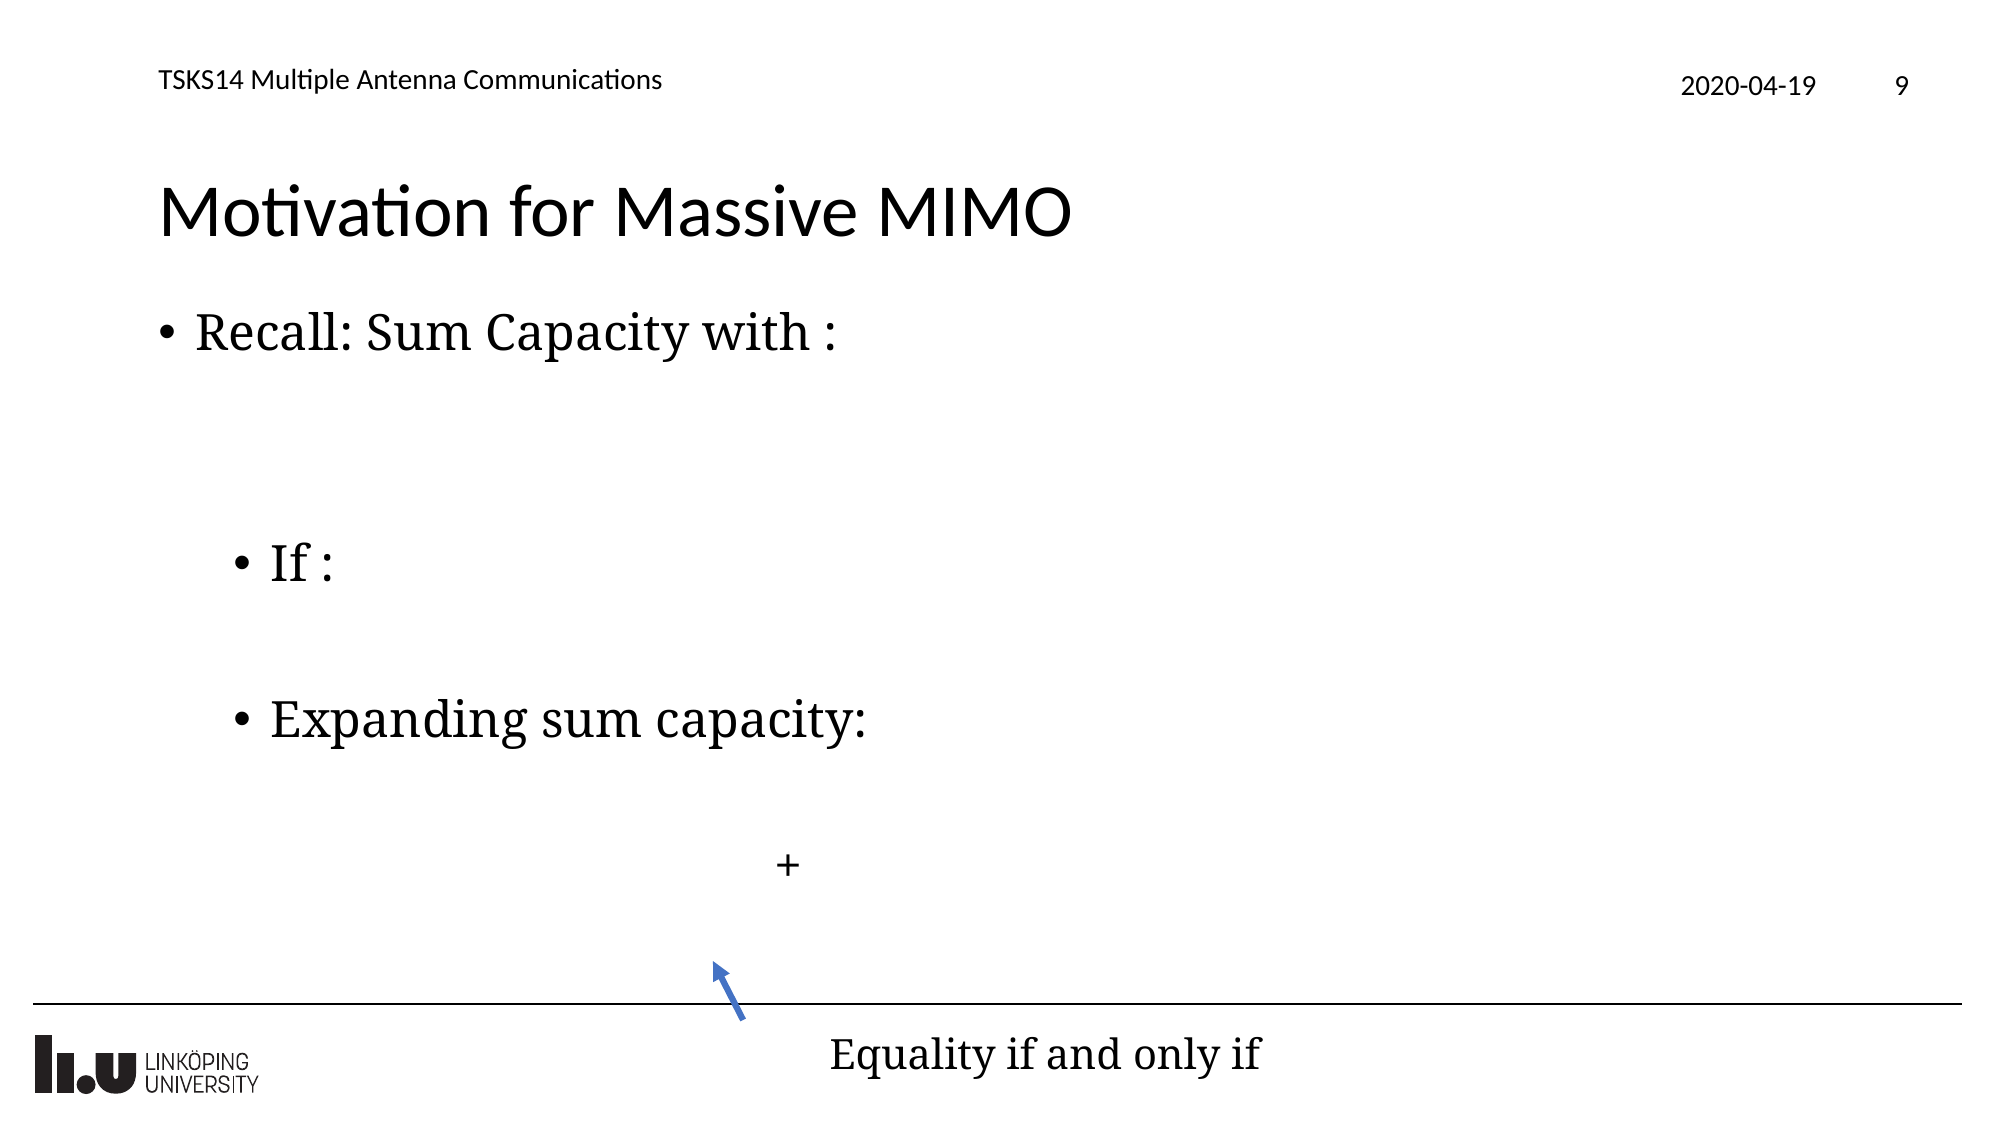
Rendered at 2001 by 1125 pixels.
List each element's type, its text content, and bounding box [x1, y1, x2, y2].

slide_number 9 [1802, 59, 1924, 103]
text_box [712, 960, 744, 1020]
title Motivation for Massive MIMO [143, 163, 1924, 301]
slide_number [1518, 59, 1802, 103]
footer TSKS14 Multiple Antenna Communications [143, 59, 1484, 103]
